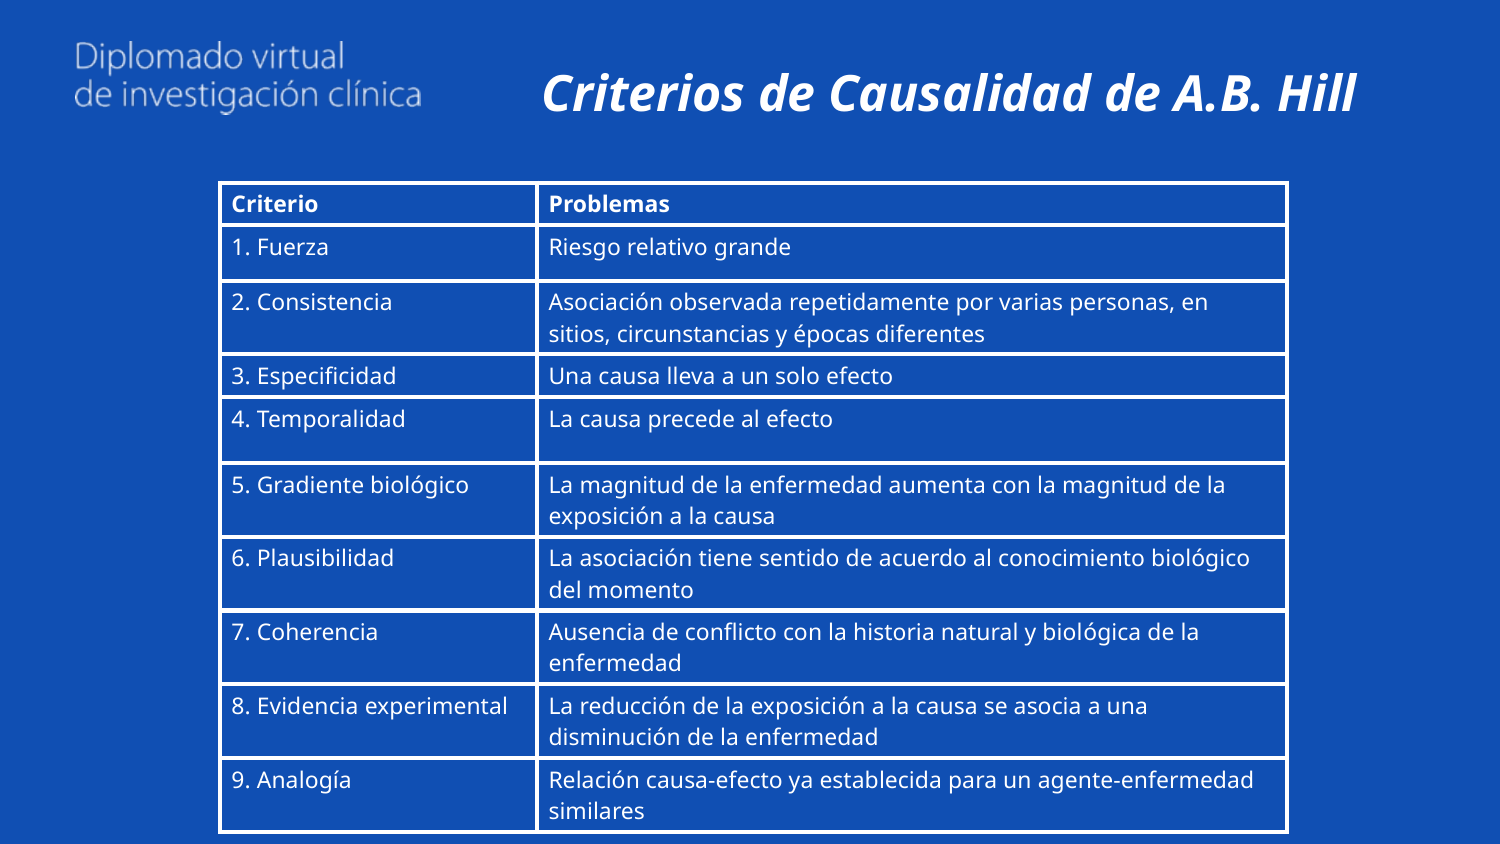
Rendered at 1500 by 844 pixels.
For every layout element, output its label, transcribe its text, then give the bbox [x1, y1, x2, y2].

table_cell Asociación observada repetidamente por varias personas, en sitios, circunstancias y épocas diferentes [539, 283, 1285, 352]
table_header Criterio [222, 185, 535, 223]
table_cell 4. Temporalidad [222, 399, 535, 461]
table_cell 1. Fuerza [222, 227, 535, 279]
table_cell 2. Consistencia [222, 283, 535, 352]
table_cell Relación causa-efecto ya establecida para un agente-enfermedad similares [539, 760, 1285, 830]
table_cell Ausencia de conflicto con la historia natural y biológica de la enfermedad [539, 613, 1285, 682]
table_cell 7. Coherencia [222, 613, 535, 682]
table_header Problemas [539, 185, 1285, 223]
picture [75, 41, 421, 115]
table_cell Una causa lleva a un solo efecto [539, 356, 1285, 395]
table_cell La causa precede al efecto [539, 399, 1285, 461]
table_cell 3. Especificidad [222, 356, 535, 395]
table_cell La magnitud de la enfermedad aumenta con la magnitud de la exposición a la causa [539, 465, 1285, 535]
table_cell Riesgo relativo grande [539, 227, 1285, 279]
table_cell 8. Evidencia experimental [222, 686, 535, 756]
table_cell La asociación tiene sentido de acuerdo al conocimiento biológico del momento [539, 539, 1285, 608]
table_cell 6. Plausibilidad [222, 539, 535, 608]
table_cell 5. Gradiente biológico [222, 465, 535, 535]
table_cell La reducción de la exposición a la causa se asocia a una disminución de la enfermedad [539, 686, 1285, 756]
table_cell 9. Analogía [222, 760, 535, 830]
title Criterios de Causalidad de A.B. Hill [493, 18, 1406, 165]
